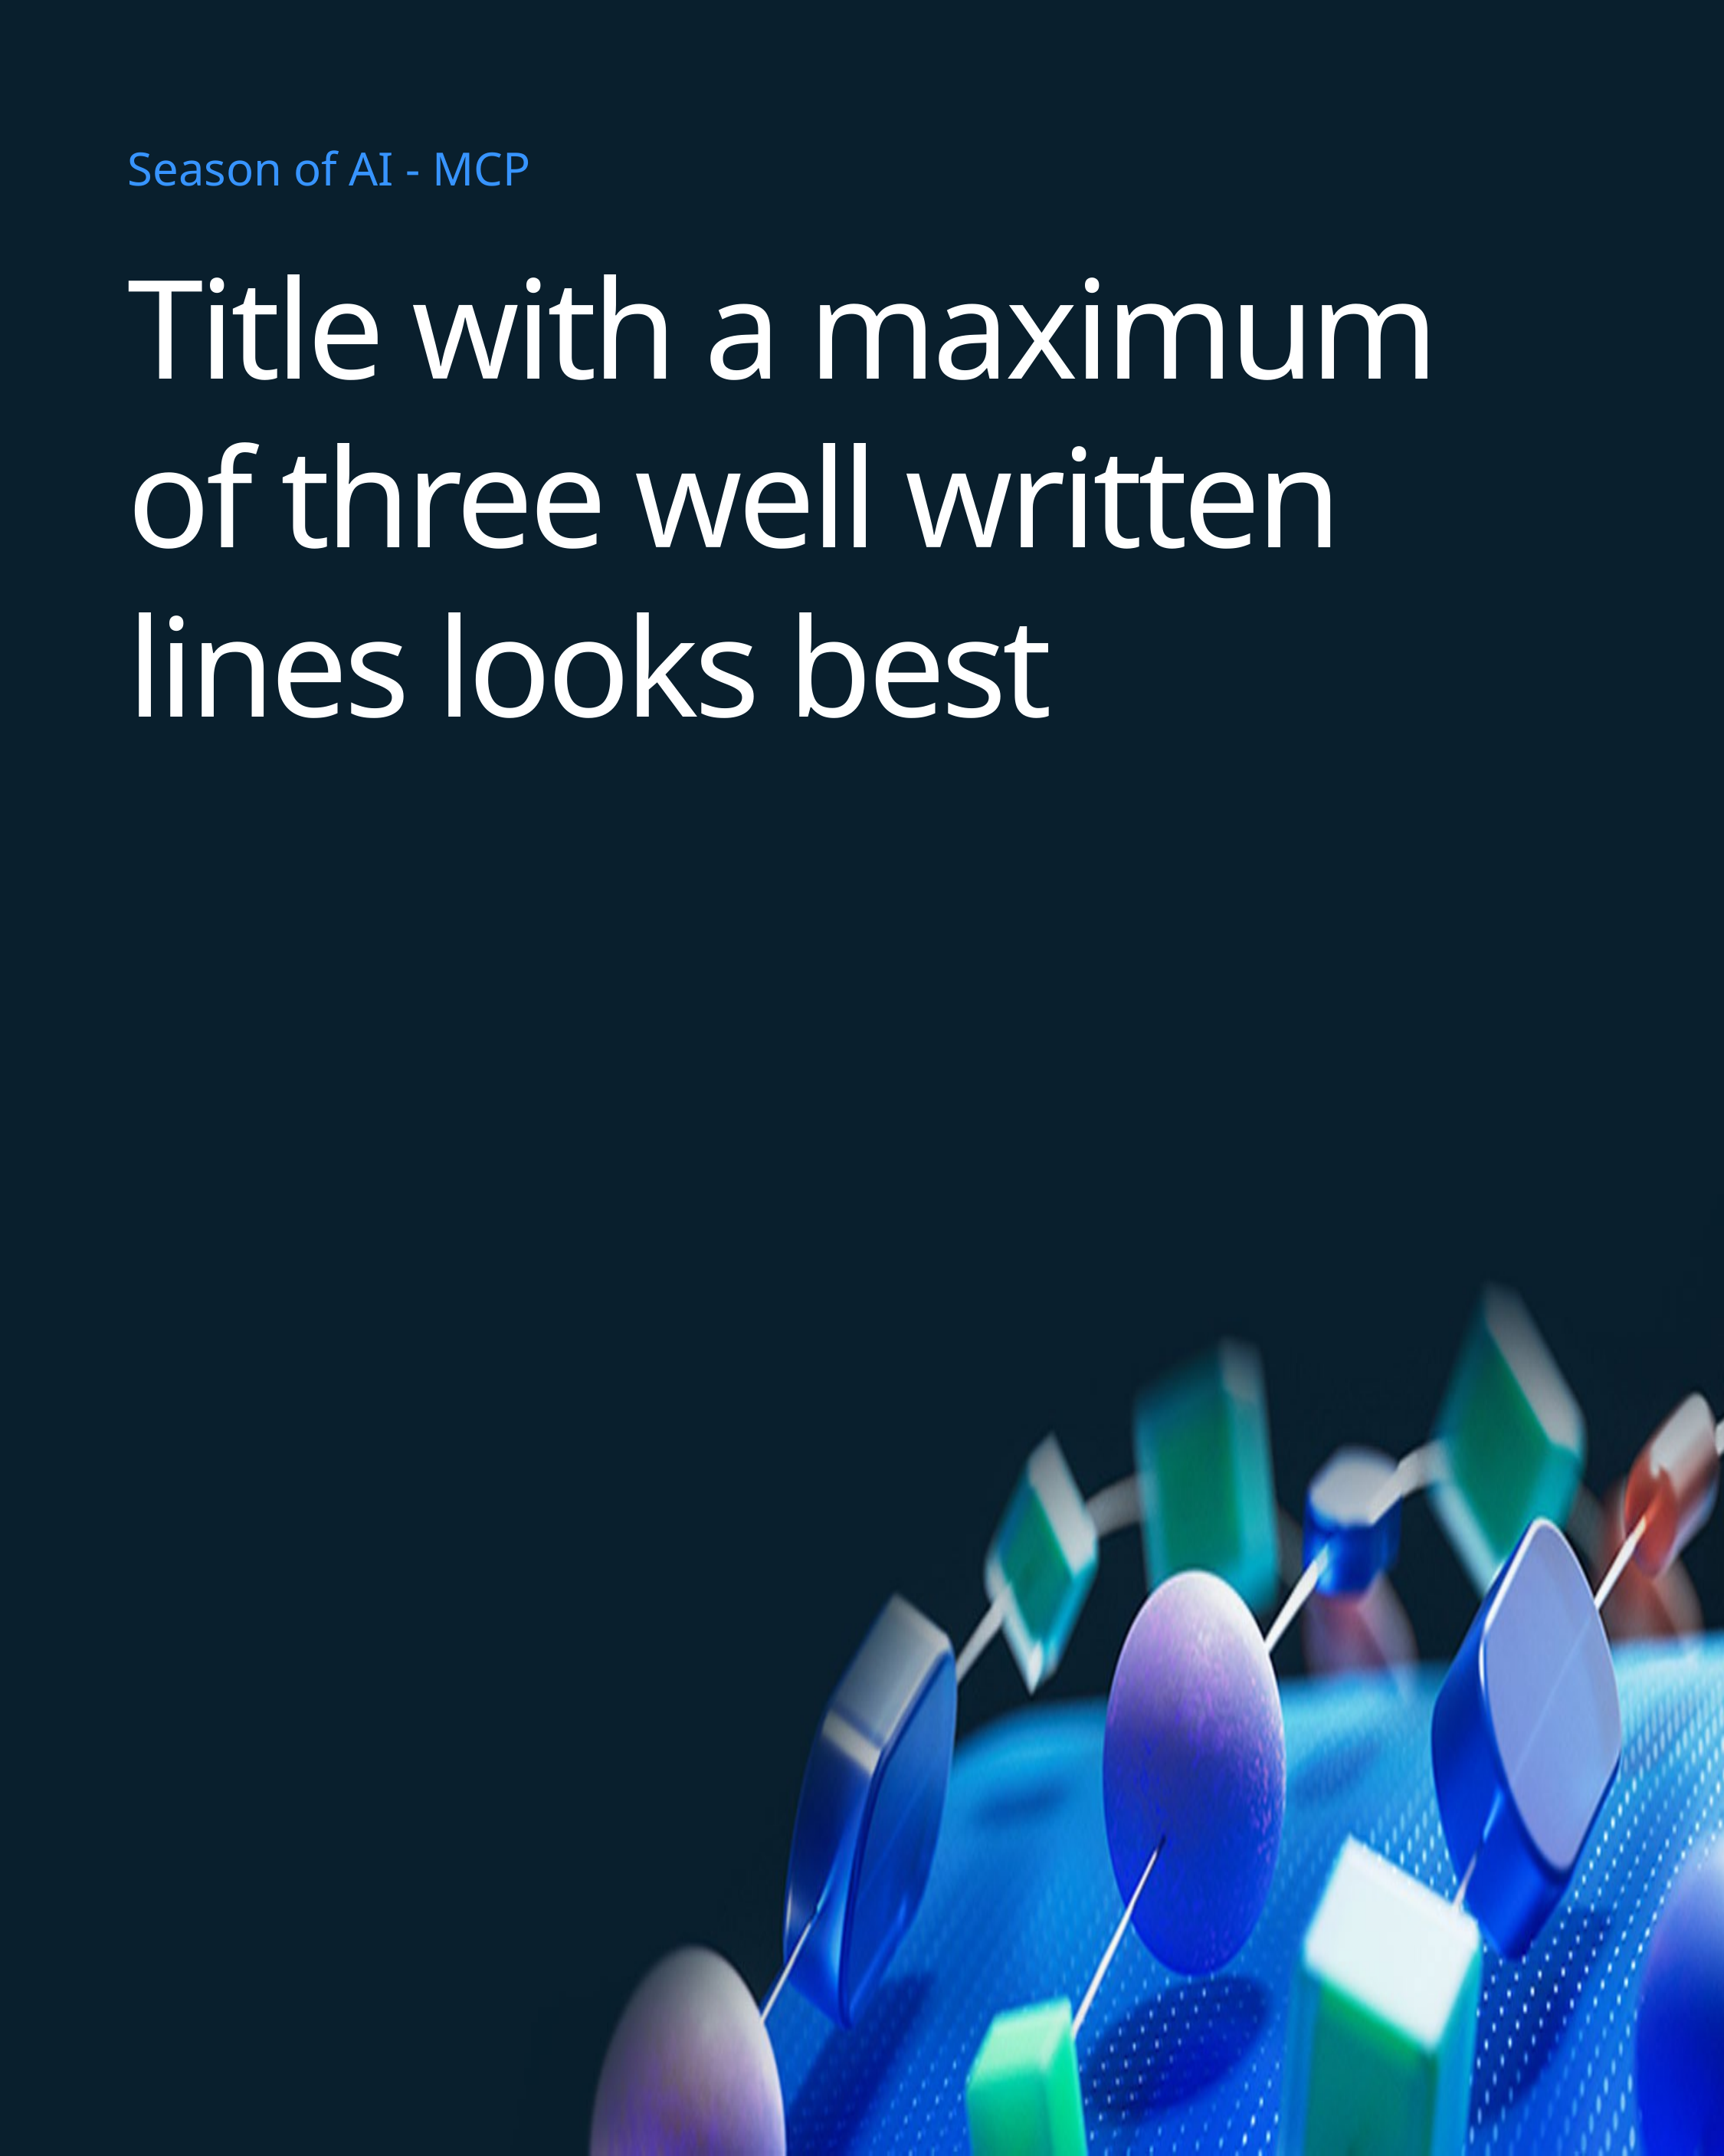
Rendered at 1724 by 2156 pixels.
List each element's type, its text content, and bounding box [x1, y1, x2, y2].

picture [0, 0, 1724, 2156]
text_box Season of AI - MCP [127, 127, 726, 210]
text_box Title with a maximum of three well written lines looks best [127, 238, 1551, 1003]
